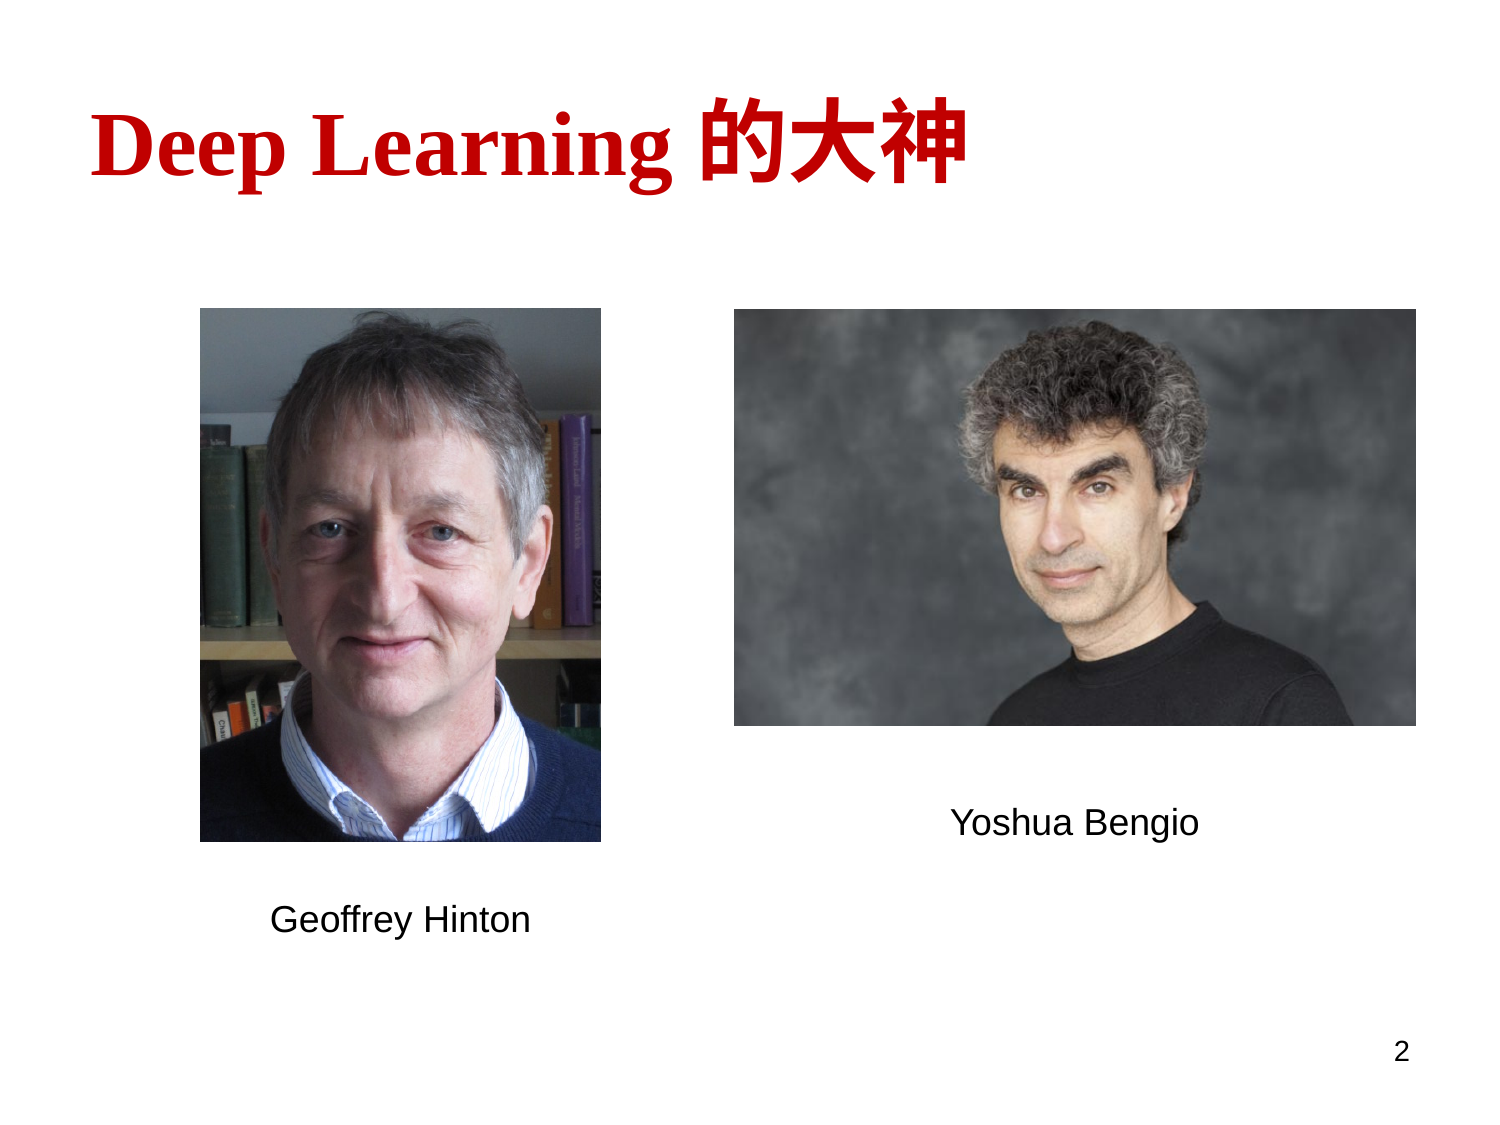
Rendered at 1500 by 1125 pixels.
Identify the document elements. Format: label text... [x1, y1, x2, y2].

picture [733, 309, 1416, 726]
text_box Yoshua Bengio [935, 790, 1215, 851]
text_box Geoffrey Hinton [255, 887, 547, 948]
slide_number 2 [1074, 1024, 1425, 1103]
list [200, 308, 601, 843]
title Deep Learning的大神 [75, 45, 1425, 233]
